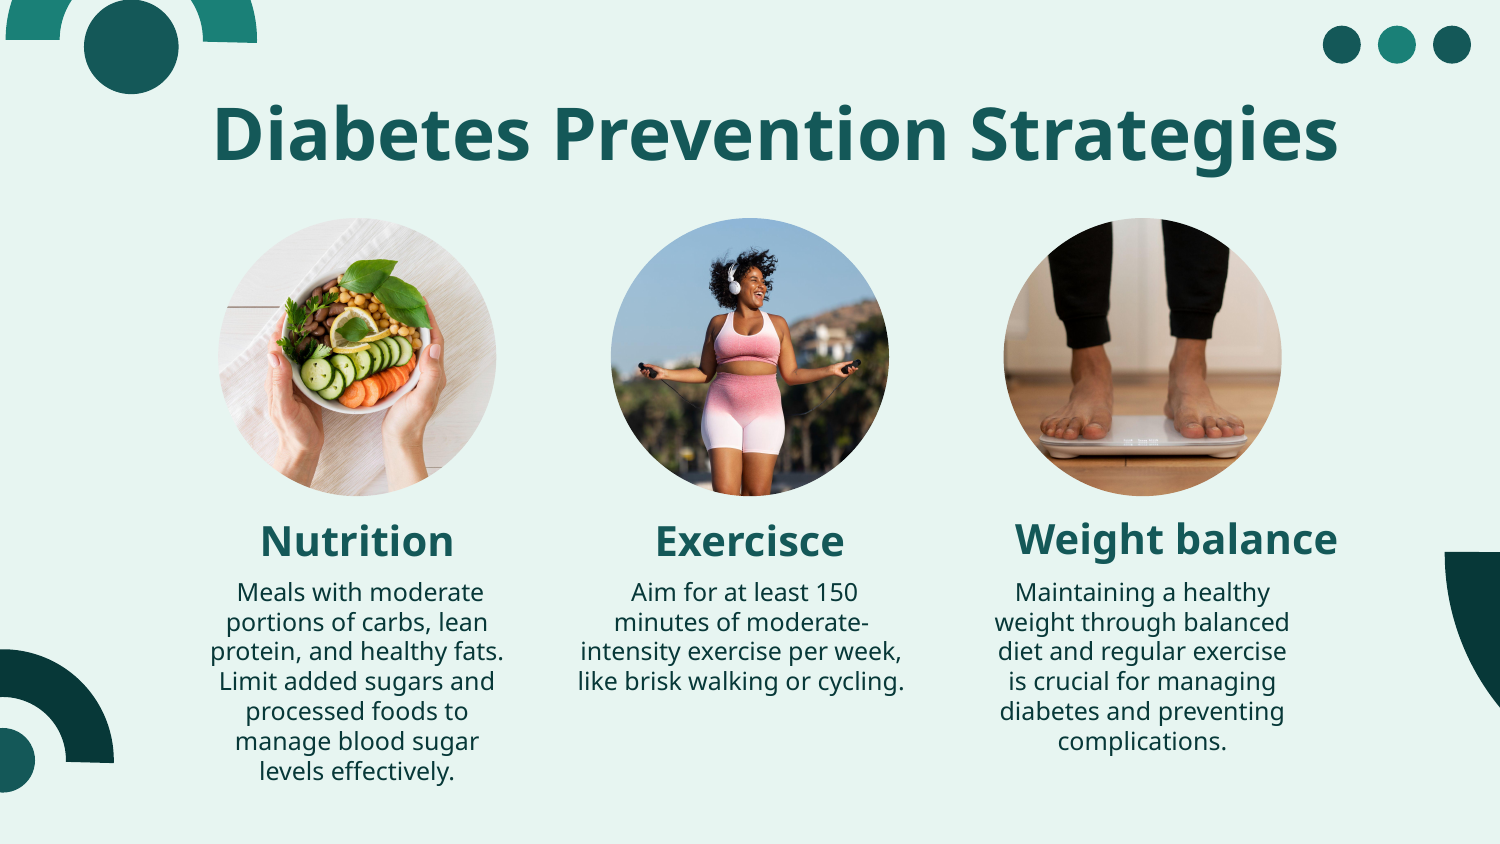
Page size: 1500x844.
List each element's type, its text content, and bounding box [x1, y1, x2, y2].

subtitle Exercisce [579, 500, 921, 561]
subtitle Maintaining a healthy weight through balanced diet and regular exercise is crucial for managing diabetes and preventing complications. [971, 561, 1314, 733]
subtitle Weight balance [971, 501, 1382, 578]
subtitle Nutrition [186, 500, 529, 561]
picture [217, 217, 497, 497]
picture [610, 217, 890, 497]
title Diabetes Prevention Strategies [143, 72, 1408, 167]
subtitle Aim for at least 150 minutes of moderate-intensity exercise per week, like brisk walking or cycling. [562, 561, 921, 704]
subtitle Meals with moderate portions of carbs, lean protein, and healthy fats. Limit added sugars and processed foods to manage blood sugar levels effectively. [186, 561, 529, 791]
picture [1003, 217, 1282, 497]
